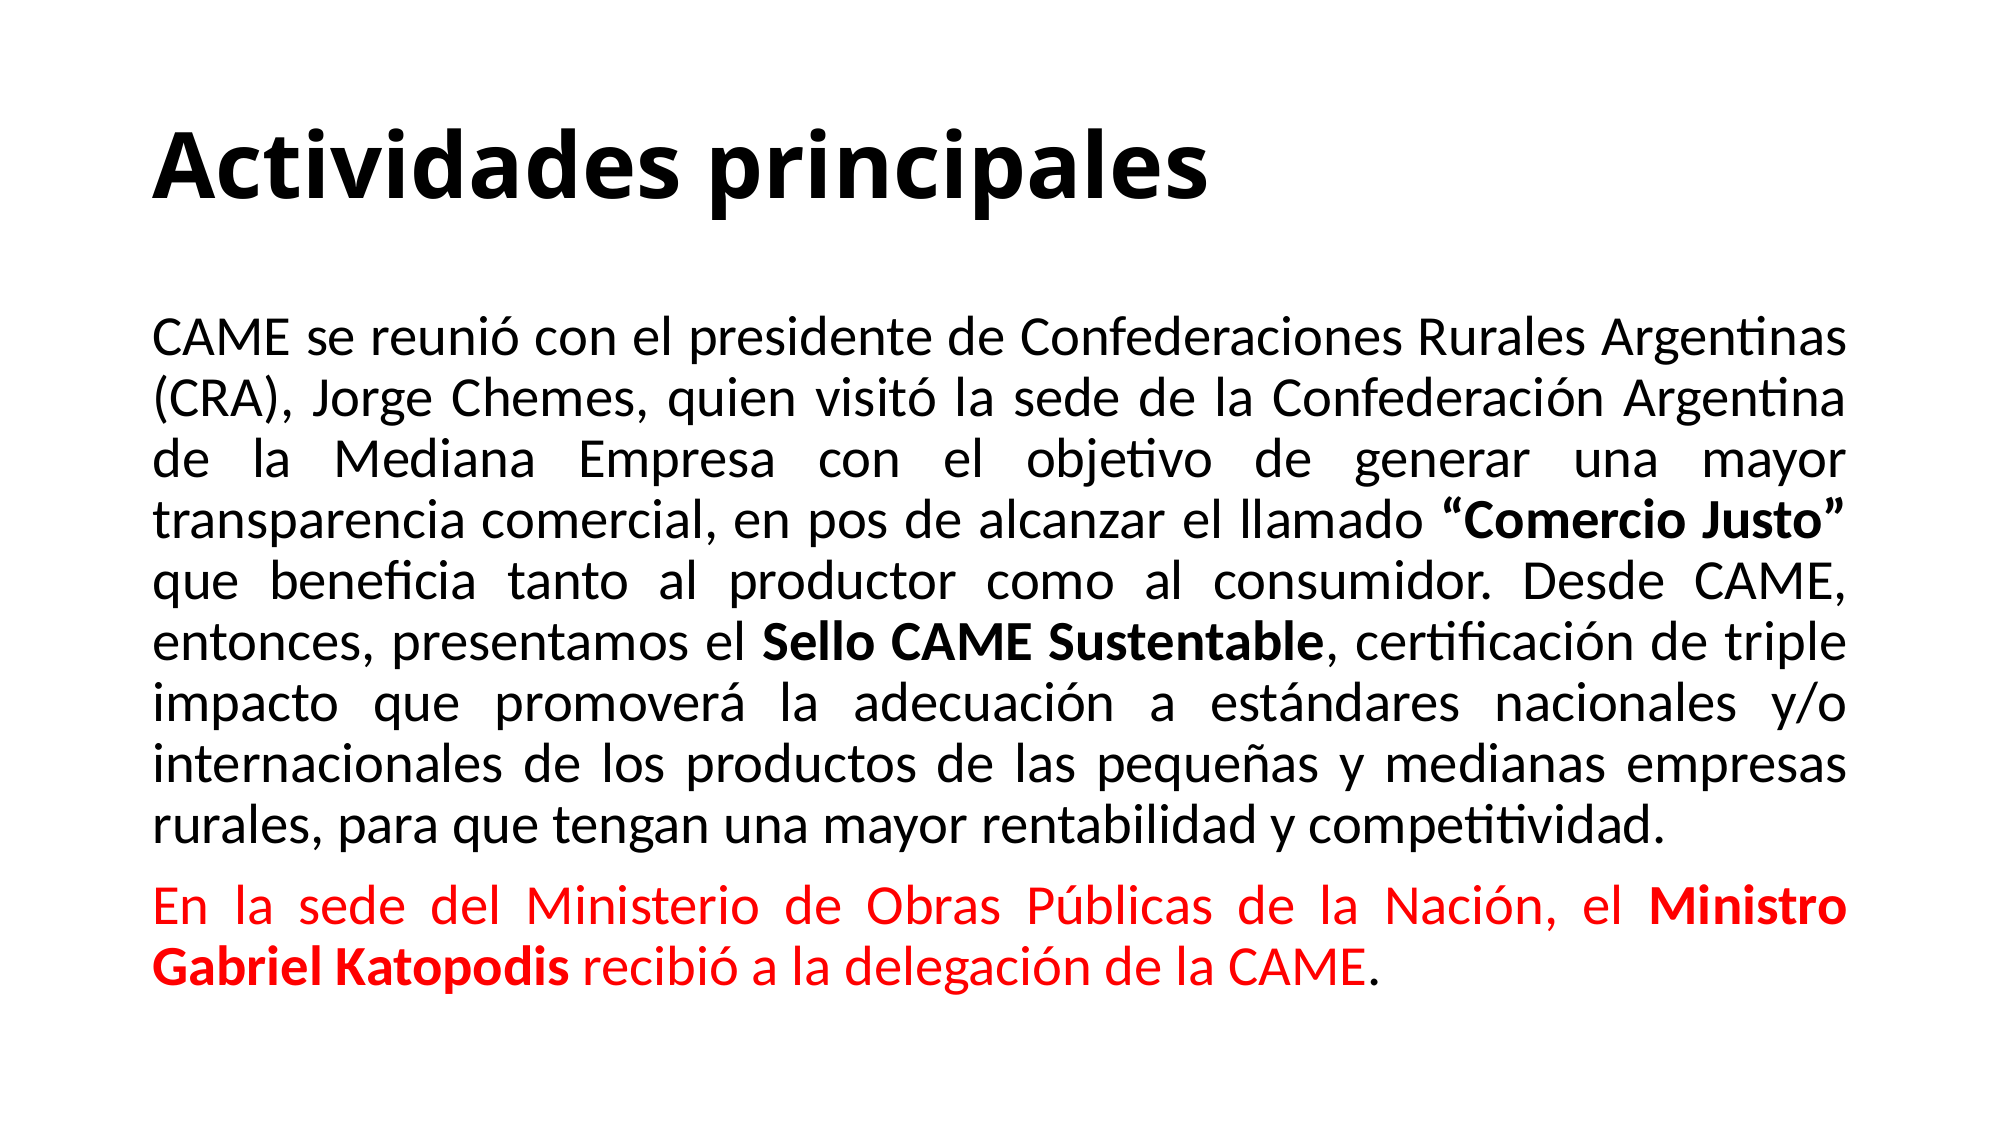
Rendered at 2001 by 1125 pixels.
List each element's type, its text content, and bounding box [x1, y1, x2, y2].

title Actividades principales [137, 59, 1863, 278]
list CAME se reunió con el presidente de Confederaciones Rurales Argentinas (CRA), Jorge Chemes, quien visitó la sede de la Confederación Argentina de la Mediana Empresa con el objetivo de generar una mayor transparencia comercial, en pos de alcanzar el llamado “Comercio Justo” que beneficia tanto al productor como al consumidor. Desde CAME, entonces, presentamos el Sello CAME Sustentable, certificación de triple impacto que promoverá la adecuación a estándares nacionales y/o internacionales de los productos de las pequeñas y medianas empresas rurales, para que tengan una mayor rentabilidad y competitividad. En la sede del Ministerio de Obras Públicas de la Nación, el Ministro Gabriel Katopodis recibió a la delegación de la CAME. [137, 299, 1863, 1014]
